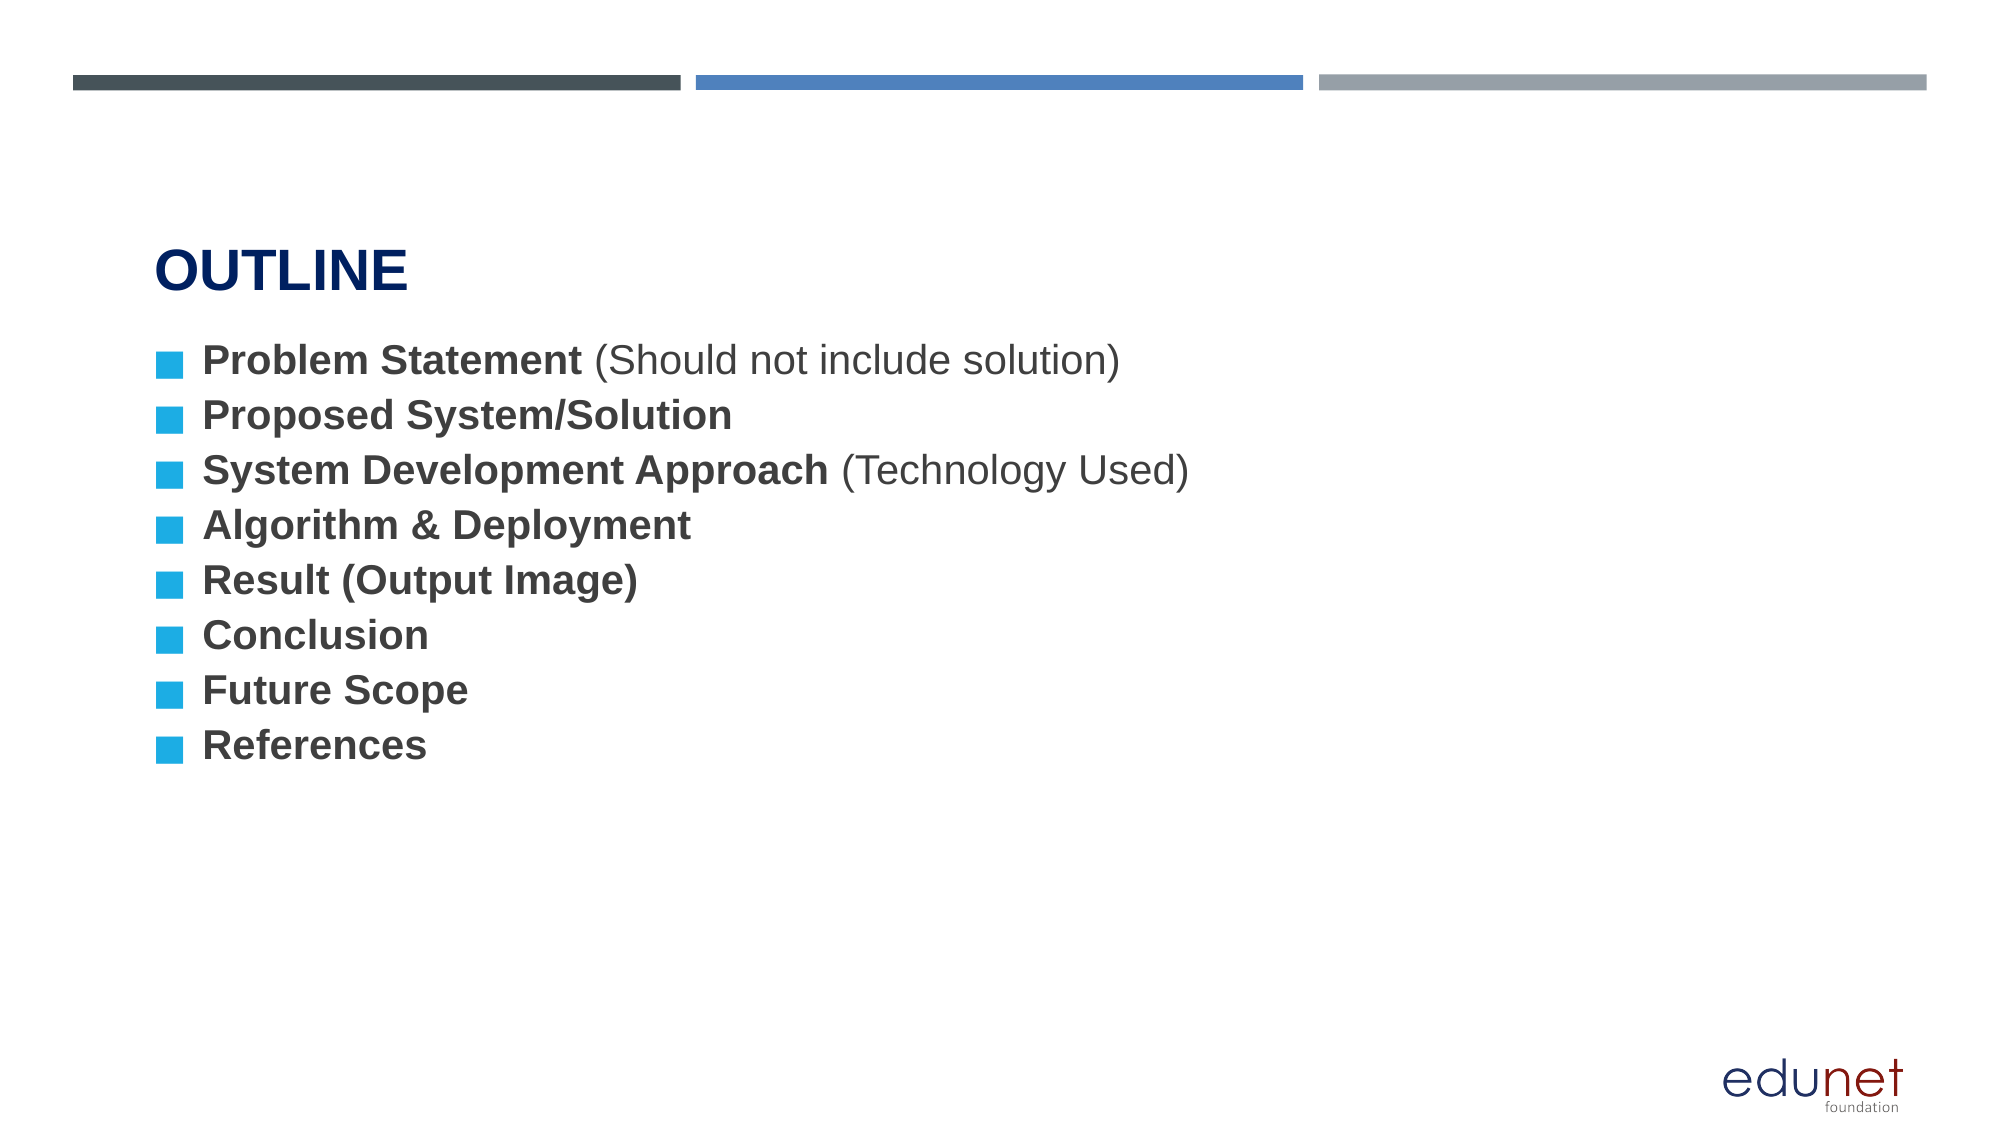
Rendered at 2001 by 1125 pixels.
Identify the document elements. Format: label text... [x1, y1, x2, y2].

text_box Problem Statement (Should not include solution) Proposed System/Solution System Development Approach (Technology Used) Algorithm & Deployment Result (Output Image) Conclusion Future Scope References [137, 265, 1945, 1125]
text_box OUTLINE [139, 91, 1865, 265]
